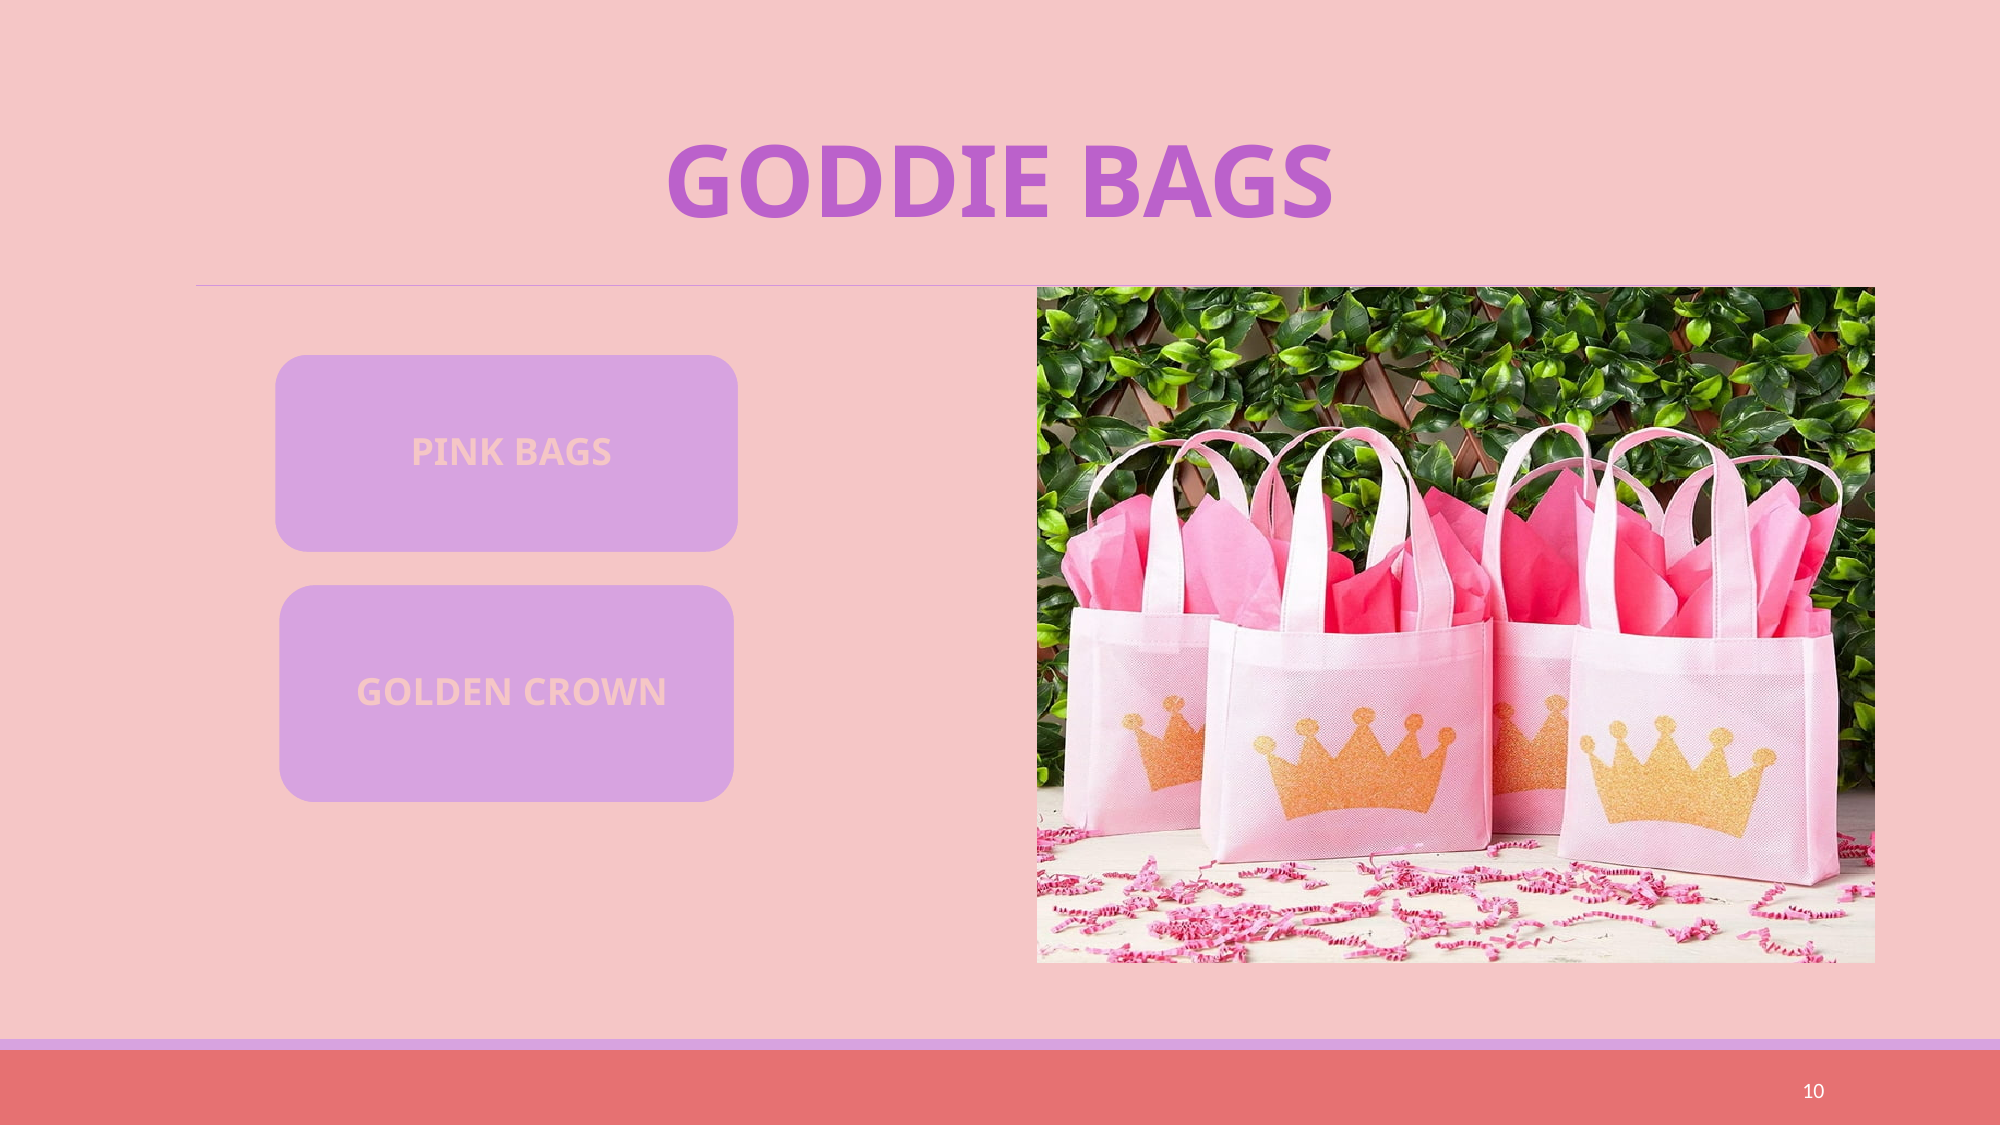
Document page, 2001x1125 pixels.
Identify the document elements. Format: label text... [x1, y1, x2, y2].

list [1037, 287, 1876, 964]
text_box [273, 258, 740, 899]
title GODDIE BAGS [174, 7, 1825, 246]
slide_number 10 [1624, 1059, 1840, 1120]
